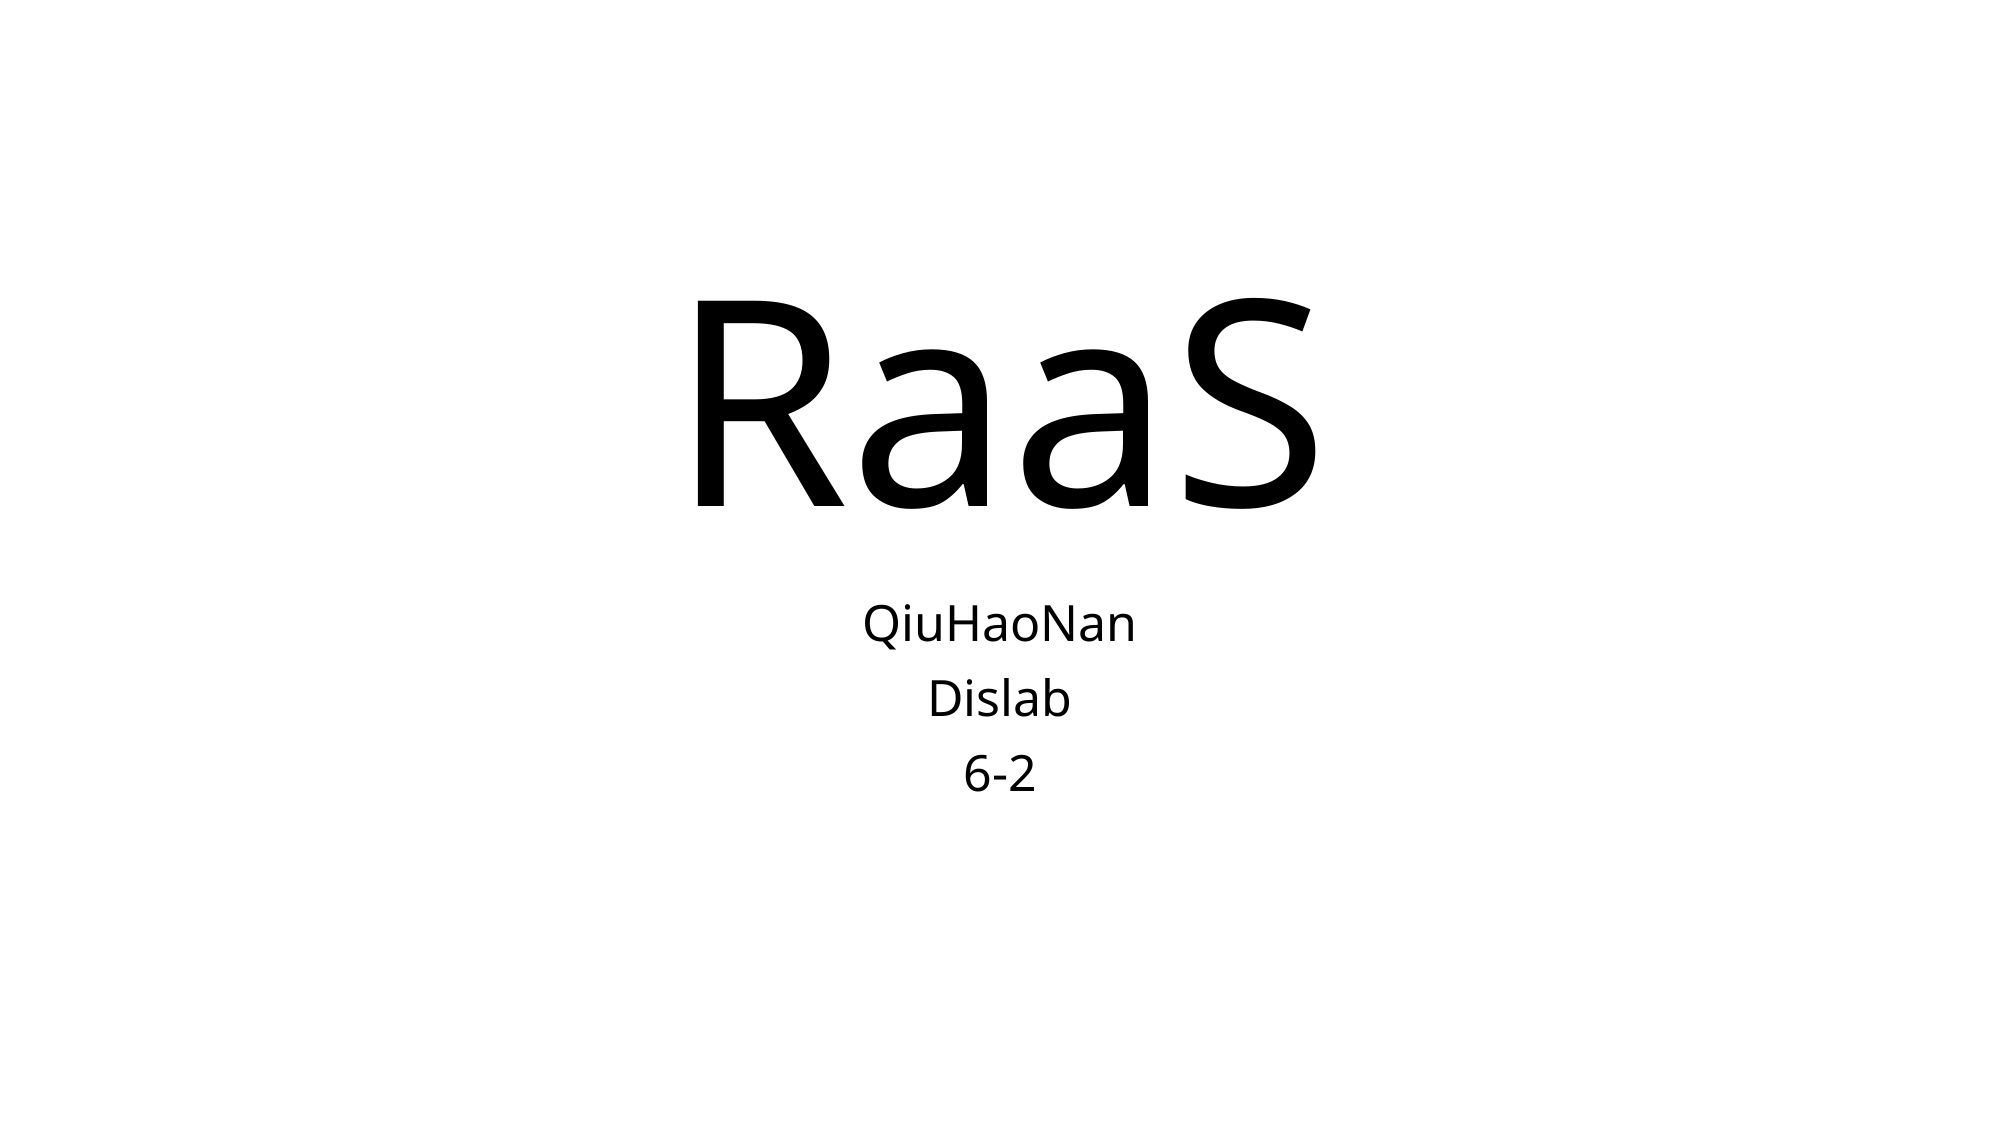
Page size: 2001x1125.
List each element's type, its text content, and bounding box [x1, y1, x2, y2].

title RaaS [249, 184, 1750, 576]
subtitle QiuHaoNan Dislab 6-2 [249, 590, 1750, 863]
